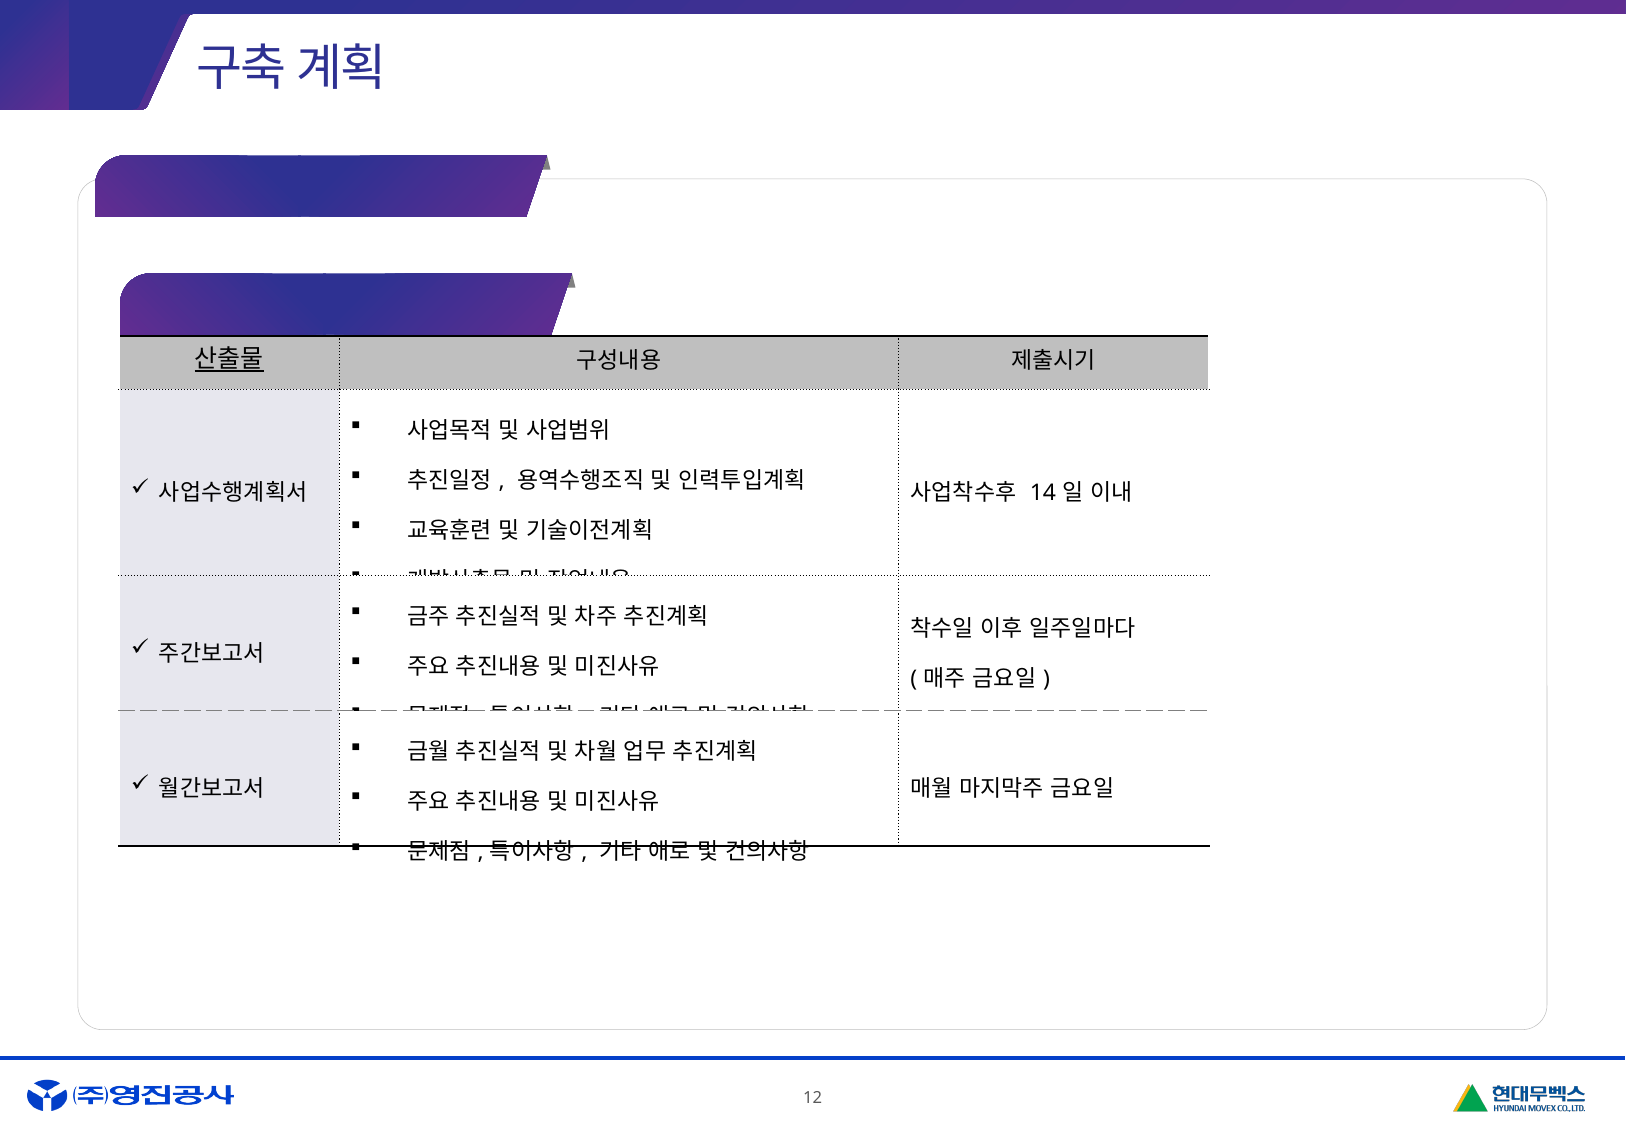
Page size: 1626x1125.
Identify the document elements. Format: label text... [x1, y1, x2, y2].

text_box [95, 155, 551, 217]
table_cell 사업수행계획서 [120, 389, 339, 575]
table_header 산출물 [120, 337, 339, 389]
table_header 제출시기 [899, 337, 1208, 389]
table_cell 금주 추진실적 및 차주 추진계획 주요 추진내용 및 미진사유 문제점,특이사항, 기타 애로 및 건의사항 [339, 575, 899, 711]
picture [1453, 1084, 1585, 1112]
table_cell 착수일 이후 일주일마다 (매주 금요일) [899, 575, 1208, 711]
table_cell 월간보고서 [120, 711, 339, 845]
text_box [120, 273, 576, 335]
list 02 [44, 21, 115, 659]
table_cell 사업목적 및 사업범위 추진일정, 용역수행조직 및 인력투입계획 교육훈련 및 기술이전계획 개발산출물 및 작업내용 [339, 389, 899, 575]
table_cell 매월 마지막주 금요일 [899, 711, 1208, 845]
picture [19, 1076, 242, 1114]
list 구축 계획 [196, 0, 545, 143]
table_header 구성내용 [339, 337, 899, 389]
table_cell 사업착수후 14일 이내 [899, 389, 1208, 575]
text_box [95, 143, 1575, 210]
table_cell 금월 추진실적 및 차월 업무 추진계획 주요 추진내용 및 미진사유 문제점,특이사항, 기타 애로 및 건의사항 [339, 711, 899, 845]
text_box [76, 177, 1549, 1031]
table_cell 주간보고서 [120, 575, 339, 711]
